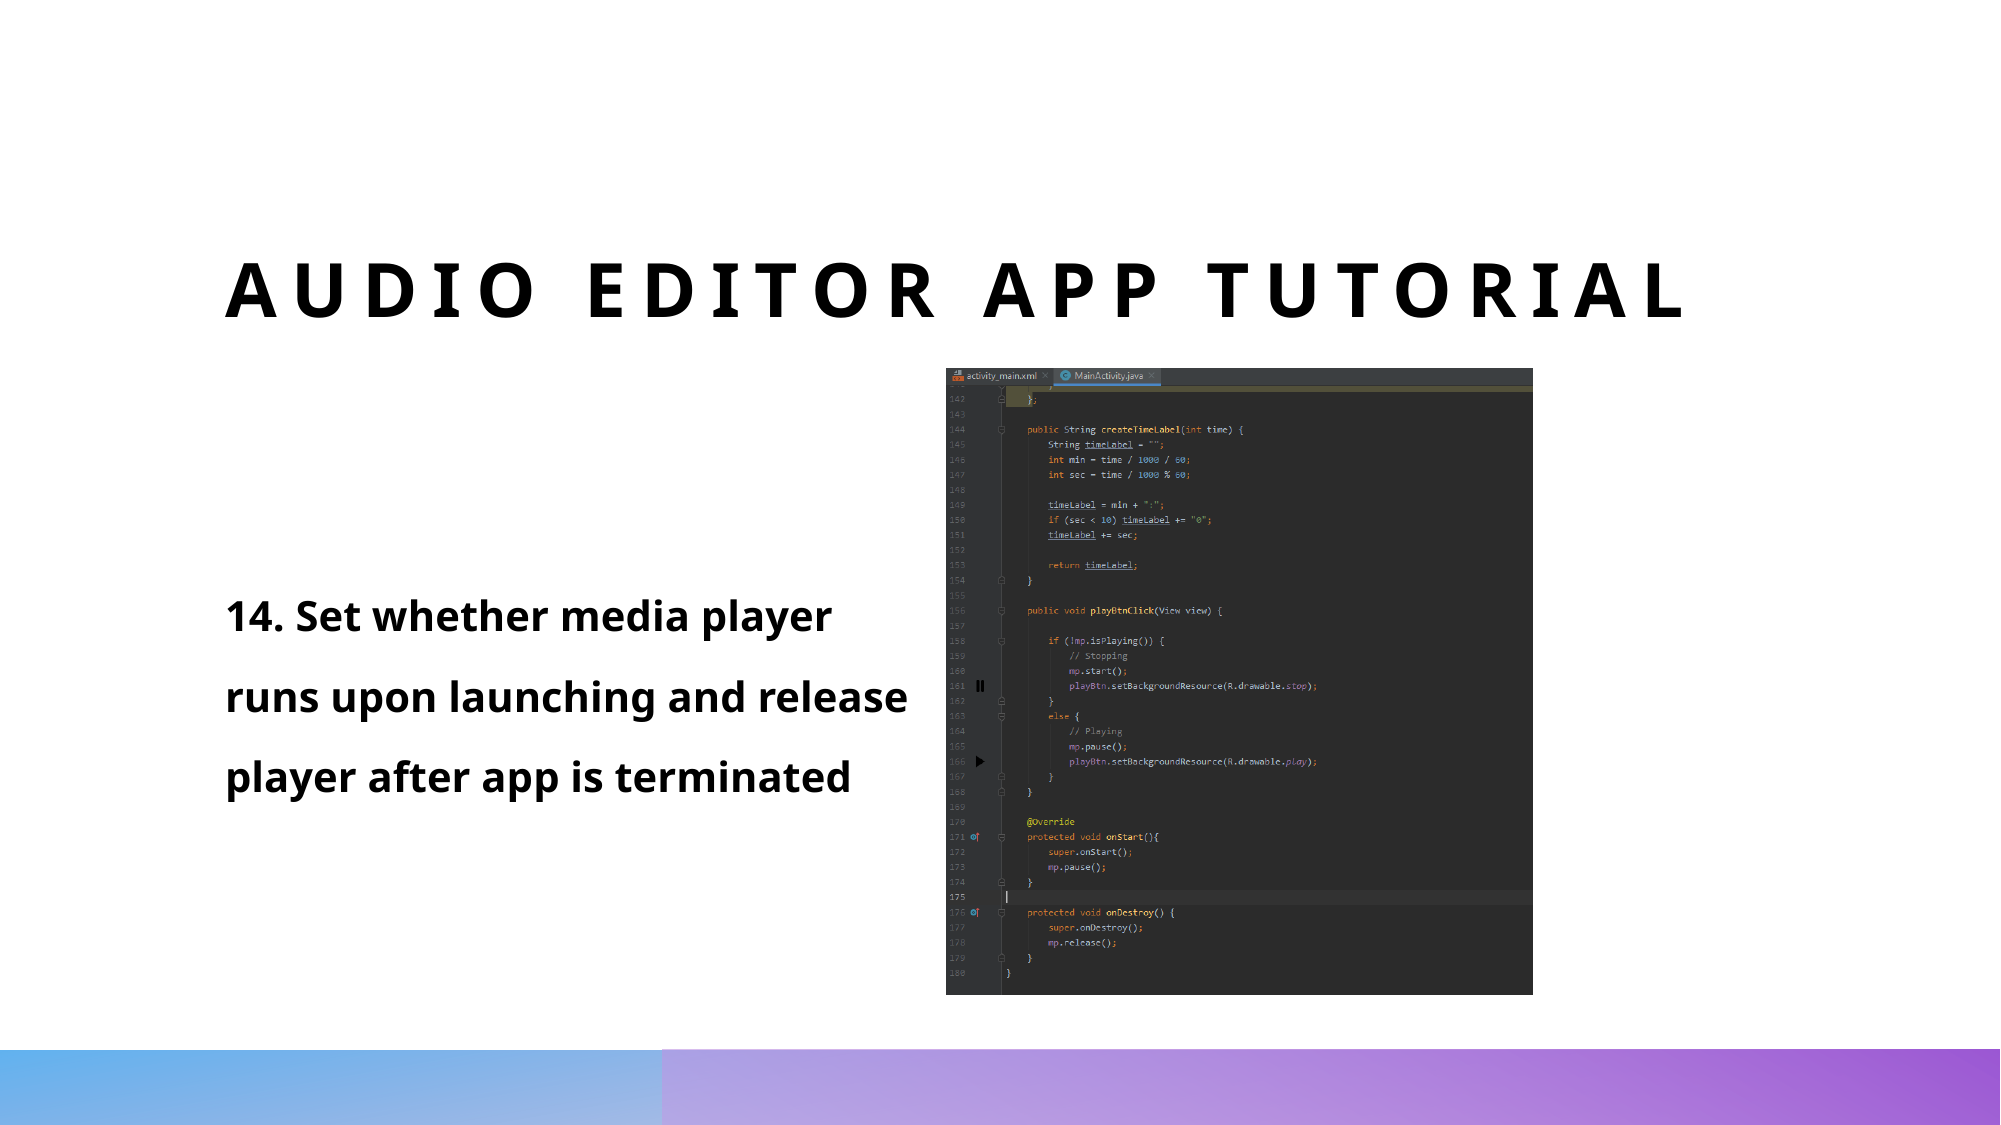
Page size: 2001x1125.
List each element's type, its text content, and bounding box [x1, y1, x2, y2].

picture [946, 368, 1533, 995]
list 14. Set whether media player runs upon launching and release player after app is terminated [225, 346, 1905, 996]
title Audio Editor App Tutorial [225, 130, 1905, 333]
